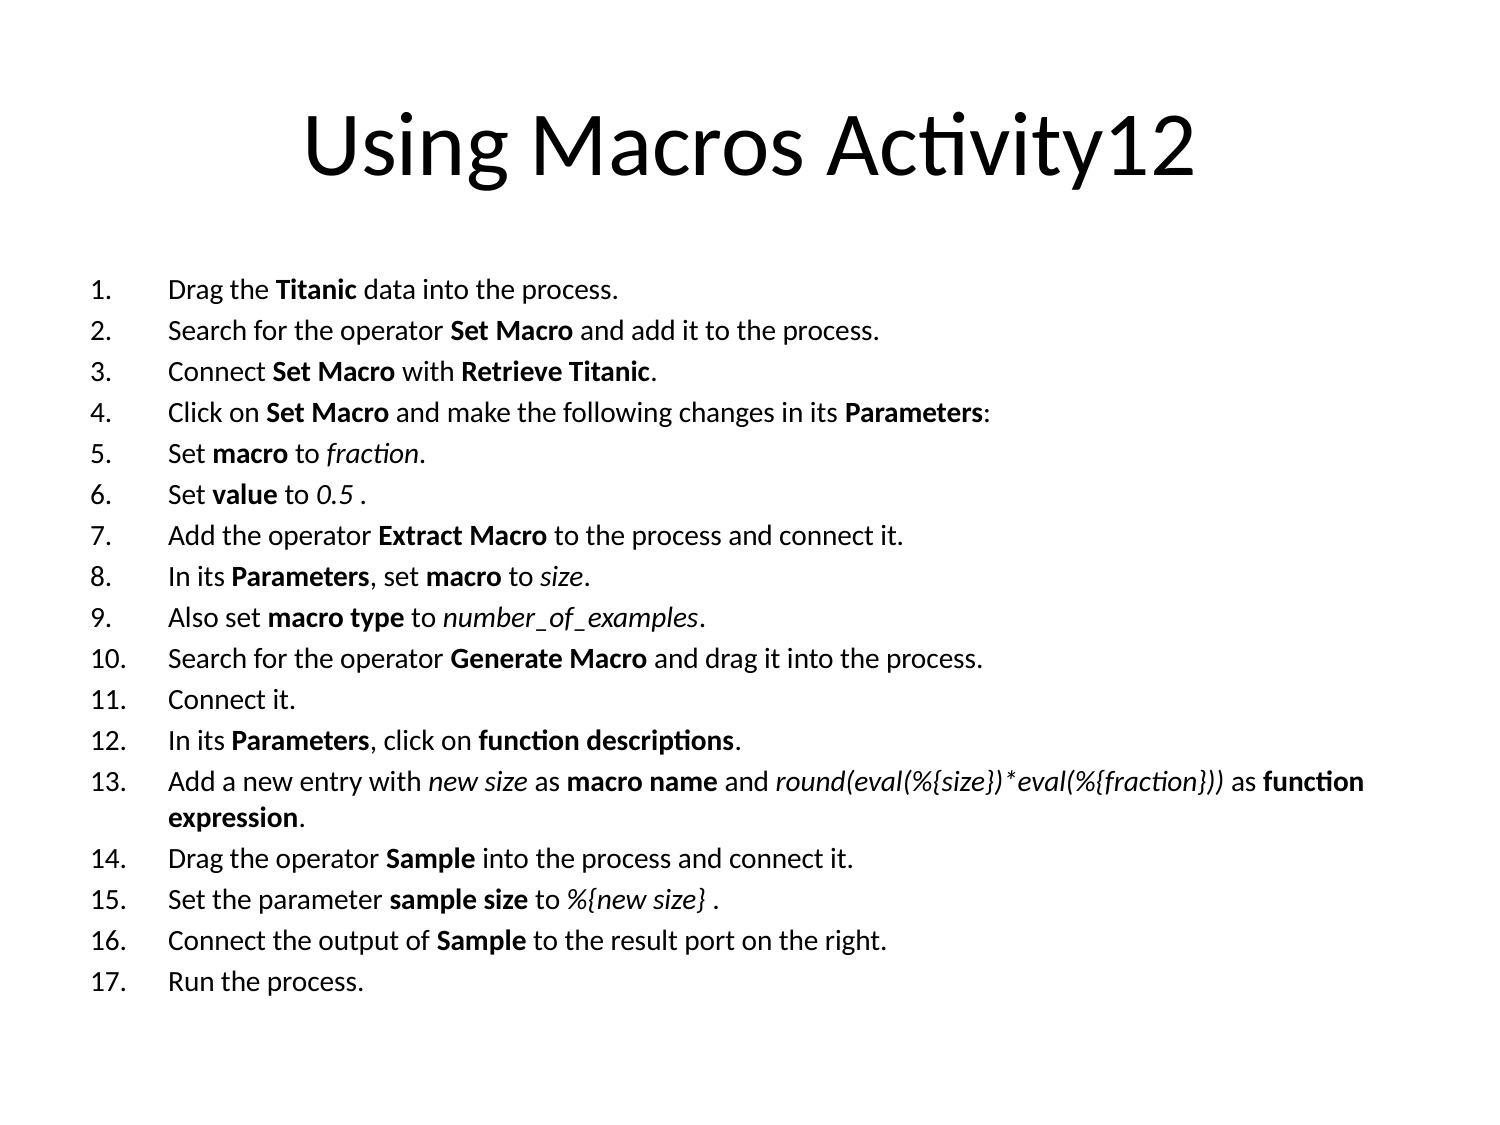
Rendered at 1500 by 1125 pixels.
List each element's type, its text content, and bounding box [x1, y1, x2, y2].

list Drag the Titanic data into the process. Search for the operator Set Macro and add it to the process. Connect Set Macro with Retrieve Titanic. Click on Set Macro and make the following changes in its Parameters: Set macro to fraction. Set value to 0.5 . Add the operator Extract Macro to the process and connect it. In its Parameters, set macro to size. Also set macro type to number_of_examples. Search for the operator Generate Macro and drag it into the process. Connect it. In its Parameters, click on function descriptions. Add a new entry with new size as macro name and round(eval(%{size})*eval(%{fraction})) as function expression. Drag the operator Sample into the process and connect it. Set the parameter sample size to %{new size} . Connect the output of Sample to the result port on the right. Run the process. [75, 262, 1425, 1005]
title Using Macros Activity12 [75, 45, 1425, 233]
